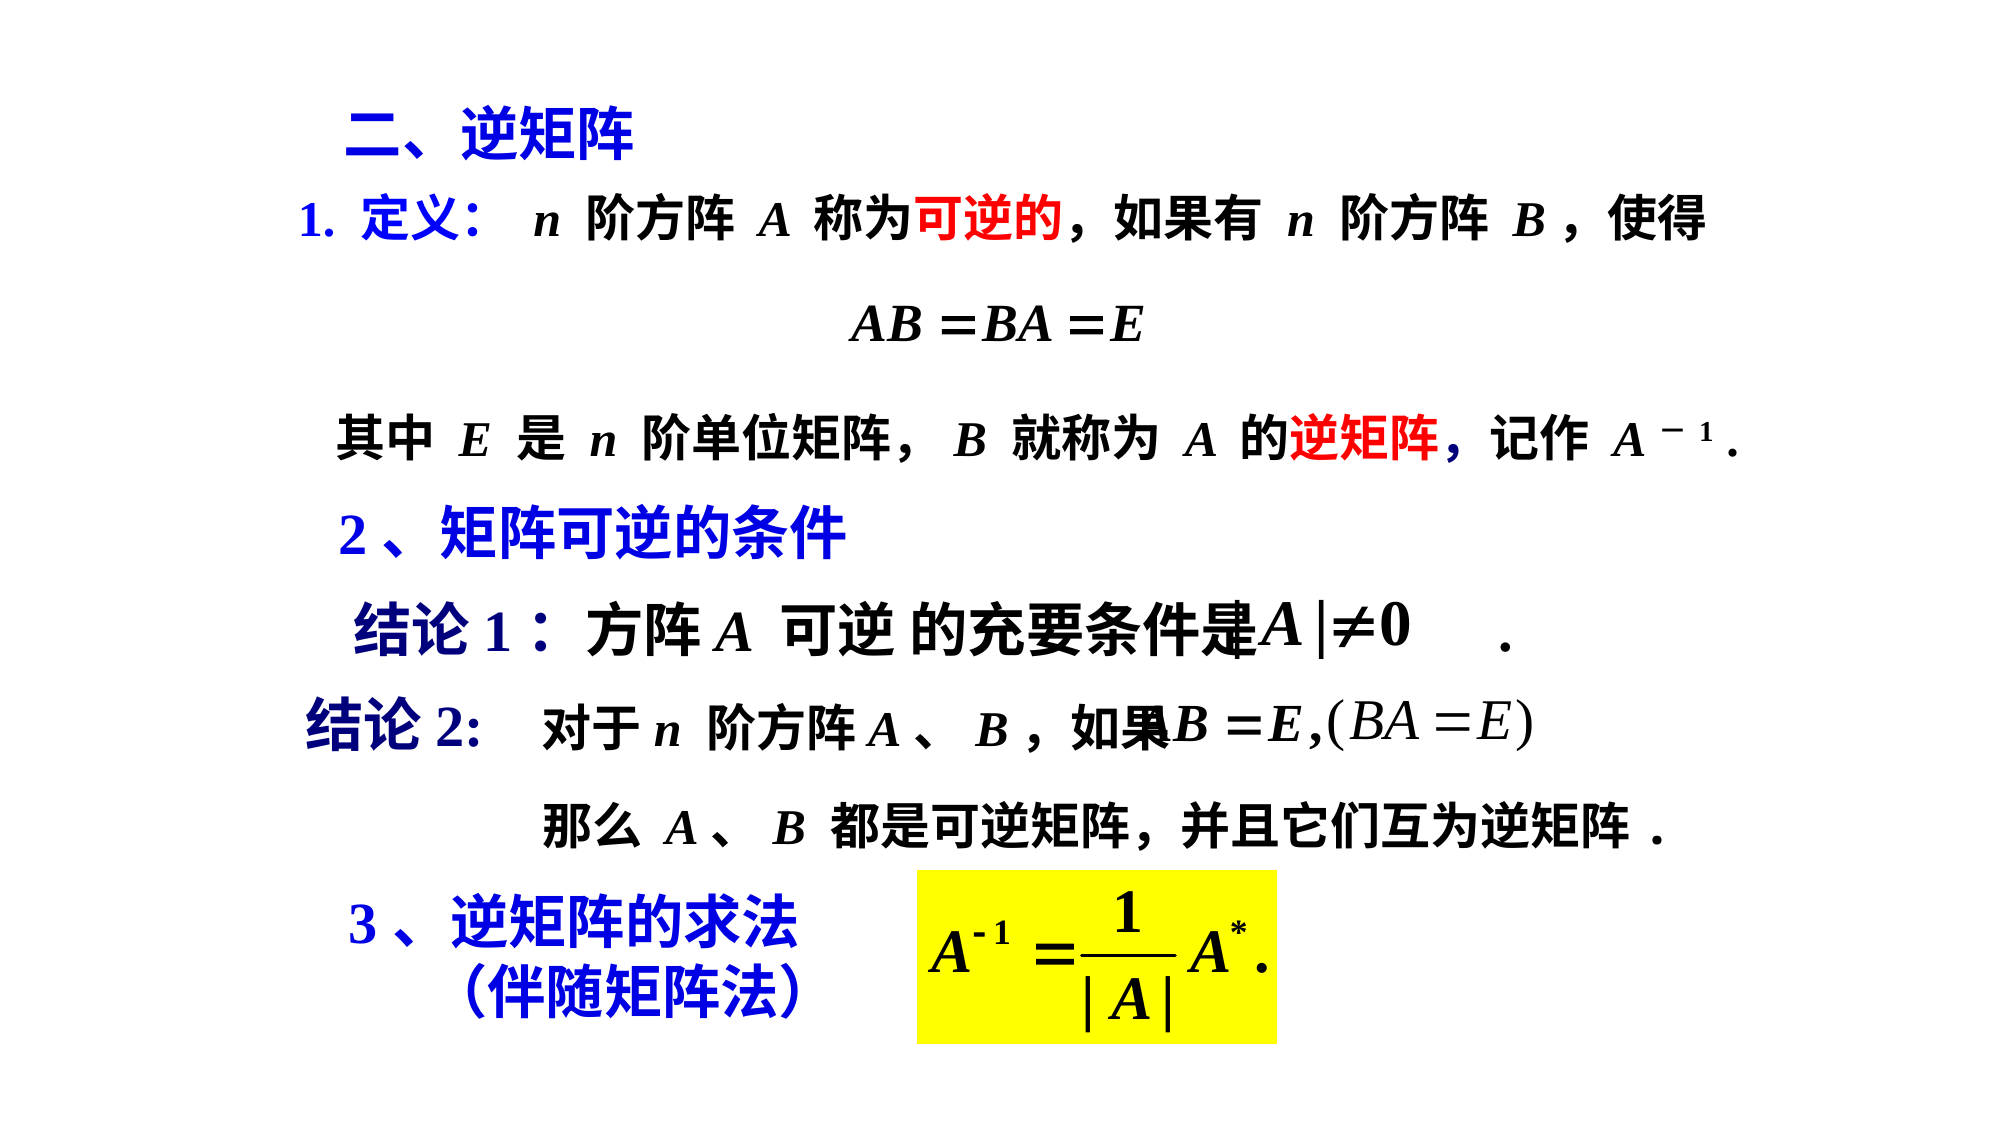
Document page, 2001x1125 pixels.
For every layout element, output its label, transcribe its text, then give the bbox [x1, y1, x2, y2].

text_box 结论2: 对于n 阶方阵A、B，如果 [143, 680, 1197, 766]
text_box 二、逆矩阵 [329, 90, 651, 175]
text_box 那么 A、B 都是可逆矩阵，并且它们互为逆矩阵. [527, 786, 1688, 862]
text_box 1. 定义： n 阶方阵 A 称为可逆的，如果有 n 阶方阵 B，使得 [270, 179, 1723, 255]
text_box 结论1：方阵A 可逆 的充要条件是 . [338, 586, 1221, 671]
text_box 结论1：方阵A 可逆 的充要条件是 . [1427, 586, 1543, 671]
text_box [1318, 686, 1544, 764]
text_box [916, 869, 1278, 1045]
text_box 其中 E 是 n 阶单位矩阵，B 就称为 A 的逆矩阵，记作 A－1 . [320, 369, 1754, 474]
text_box 2、矩阵可逆的条件 [323, 488, 863, 574]
text_box 3、逆矩阵的求法 （伴随矩阵法） [334, 878, 852, 1033]
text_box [839, 291, 1161, 351]
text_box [1223, 585, 1426, 674]
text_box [1124, 692, 1313, 764]
